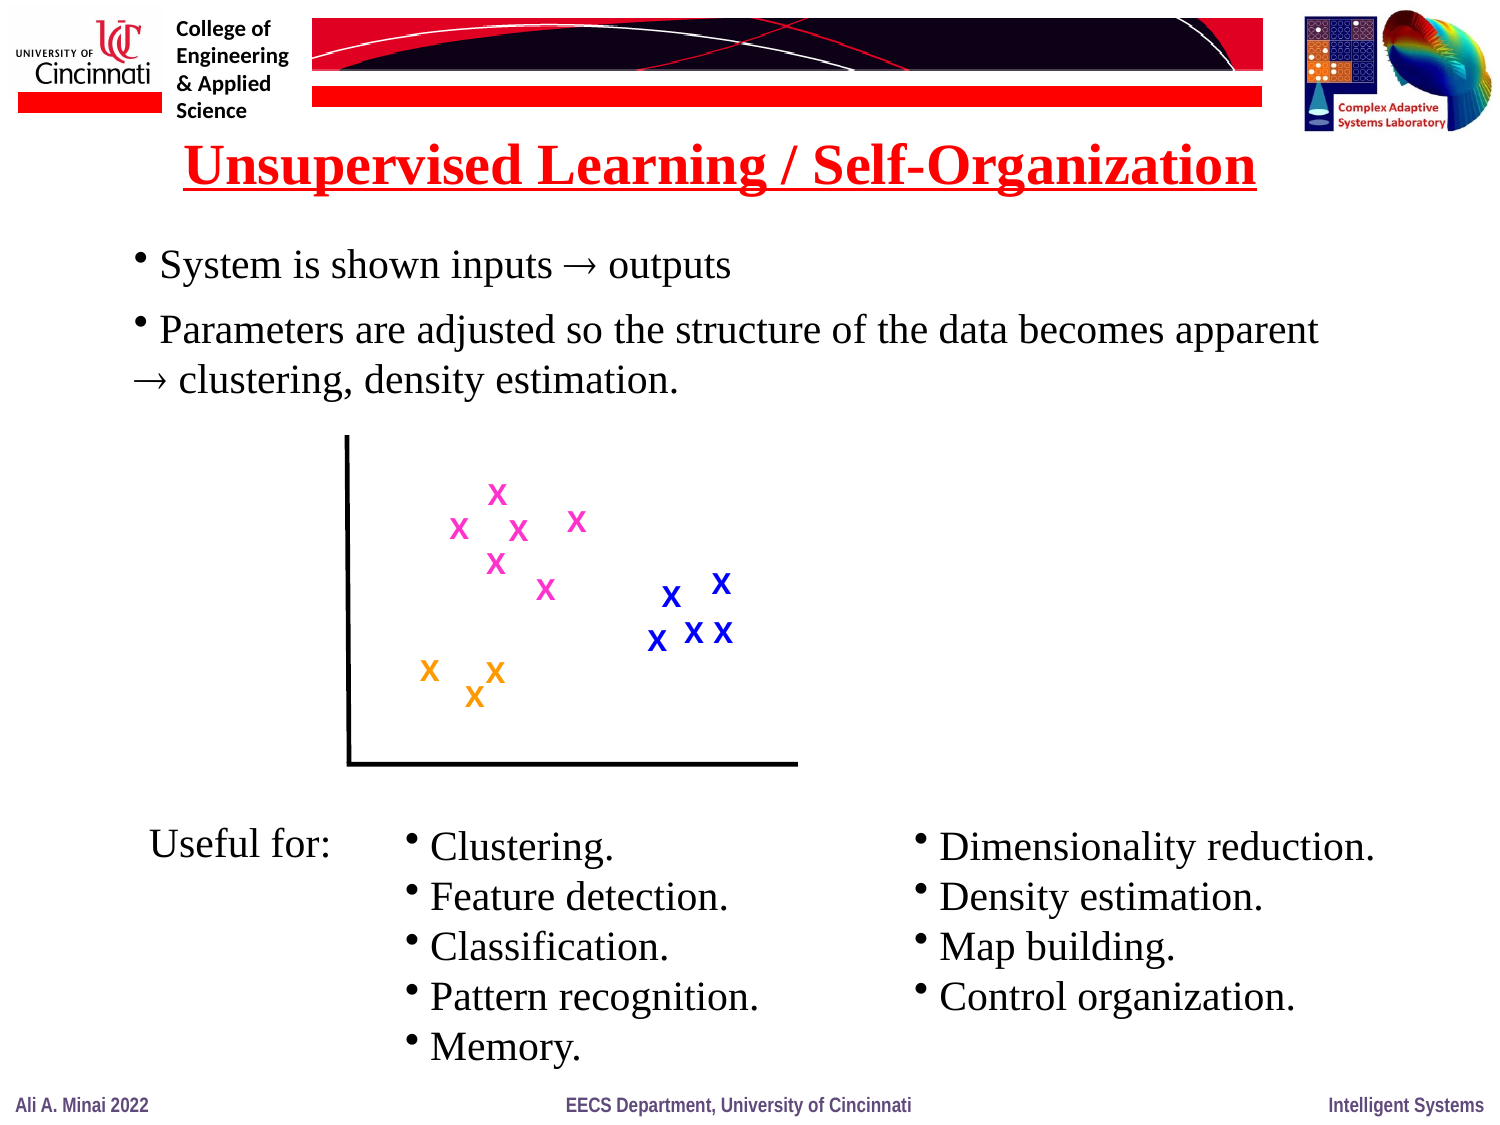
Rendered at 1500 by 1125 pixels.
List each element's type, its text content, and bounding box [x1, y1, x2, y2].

text_box X [697, 558, 747, 609]
text_box X [471, 646, 521, 697]
picture [1299, 4, 1498, 138]
text_box X [633, 615, 683, 665]
text_box X [493, 505, 544, 555]
text_box X [450, 670, 500, 721]
picture [312, 18, 1263, 71]
text_box X [552, 496, 602, 546]
text_box X [473, 468, 523, 519]
text_box System is shown inputs  outputs Parameters are adjusted so the structure of the data becomes apparent  clustering, density estimation. [119, 229, 1381, 410]
text_box X [647, 570, 697, 621]
text_box X [683, 609, 698, 657]
text_box X [405, 644, 455, 695]
text_box X [521, 563, 571, 614]
text_box Dimensionality reduction. Density estimation. Map building. Control organization. [899, 811, 1391, 1027]
picture [6, 5, 163, 99]
text_box X [434, 503, 485, 553]
text_box X [471, 537, 521, 588]
text_box Useful for: [134, 808, 347, 874]
text_box Unsupervised Learning / Self-Organization [168, 118, 1273, 204]
text_box X [698, 606, 748, 657]
text_box Clustering. Feature detection. Classification. Pattern recognition. Memory. [390, 811, 775, 1077]
